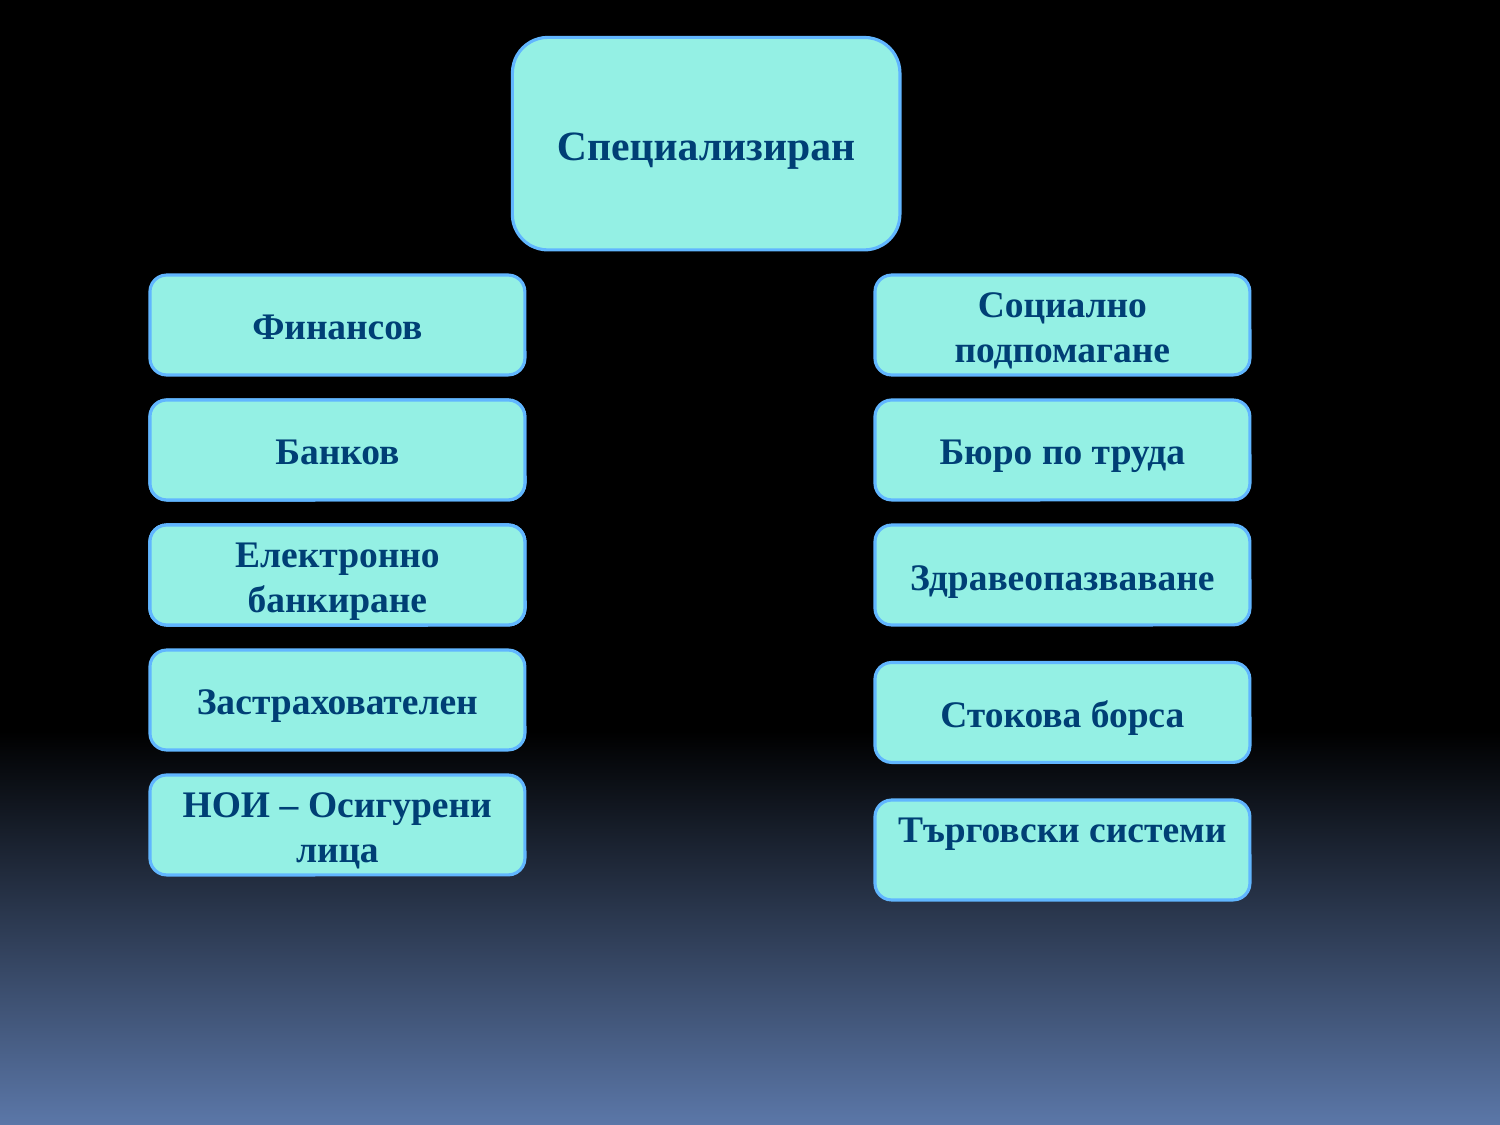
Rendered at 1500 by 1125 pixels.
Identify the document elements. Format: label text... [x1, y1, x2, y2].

text_box Банков [148, 398, 527, 502]
text_box НОИ – Осигурени лица [148, 773, 527, 877]
text_box Търговски системи [873, 798, 1252, 902]
text_box Бюро по труда [873, 398, 1252, 502]
text_box Стокова борса [873, 660, 1252, 765]
text_box Специализиран [510, 35, 902, 252]
text_box Застрахователен [148, 648, 527, 752]
text_box Социално подпомагане [873, 273, 1252, 377]
text_box Електронно банкиране [148, 523, 527, 627]
text_box Здравеопазваване [873, 523, 1252, 627]
list [62, 62, 1438, 1038]
text_box Финансов [148, 273, 527, 377]
